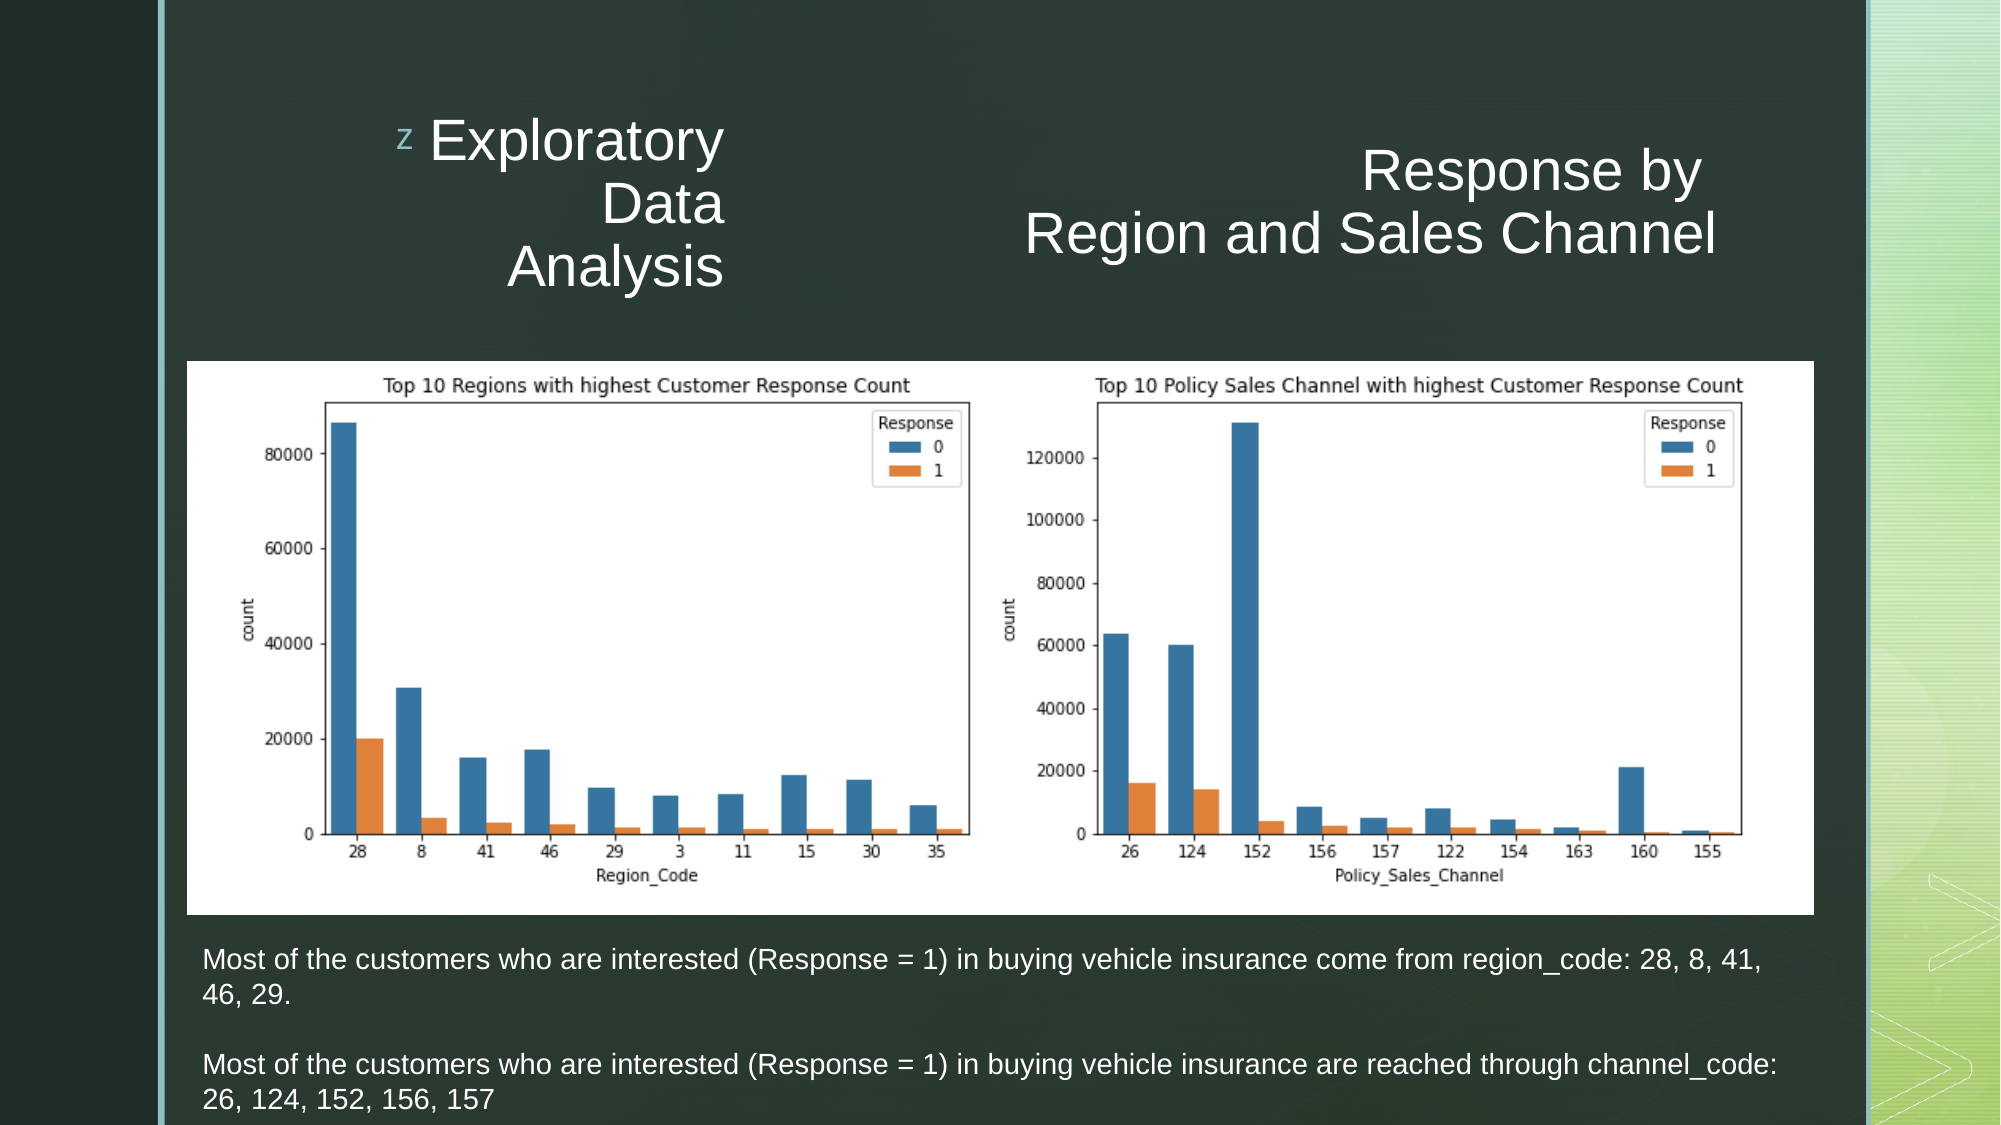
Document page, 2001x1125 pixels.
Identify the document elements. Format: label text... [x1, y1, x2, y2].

text_box Exploratory Data Analysis [372, 101, 740, 307]
title Response by Region and Sales Channel [946, 132, 1734, 310]
text_box Most of the customers who are interested (Response = 1) in buying vehicle insurance come from region_code: 28, 8, 41, 46, 29. Most of the customers who are interested (Response = 1) in buying vehicle insurance are reached through channel_code: 26, 124, 152, 156, 157 [187, 933, 1814, 1123]
picture [1871, 0, 2001, 1125]
picture [187, 361, 1815, 916]
